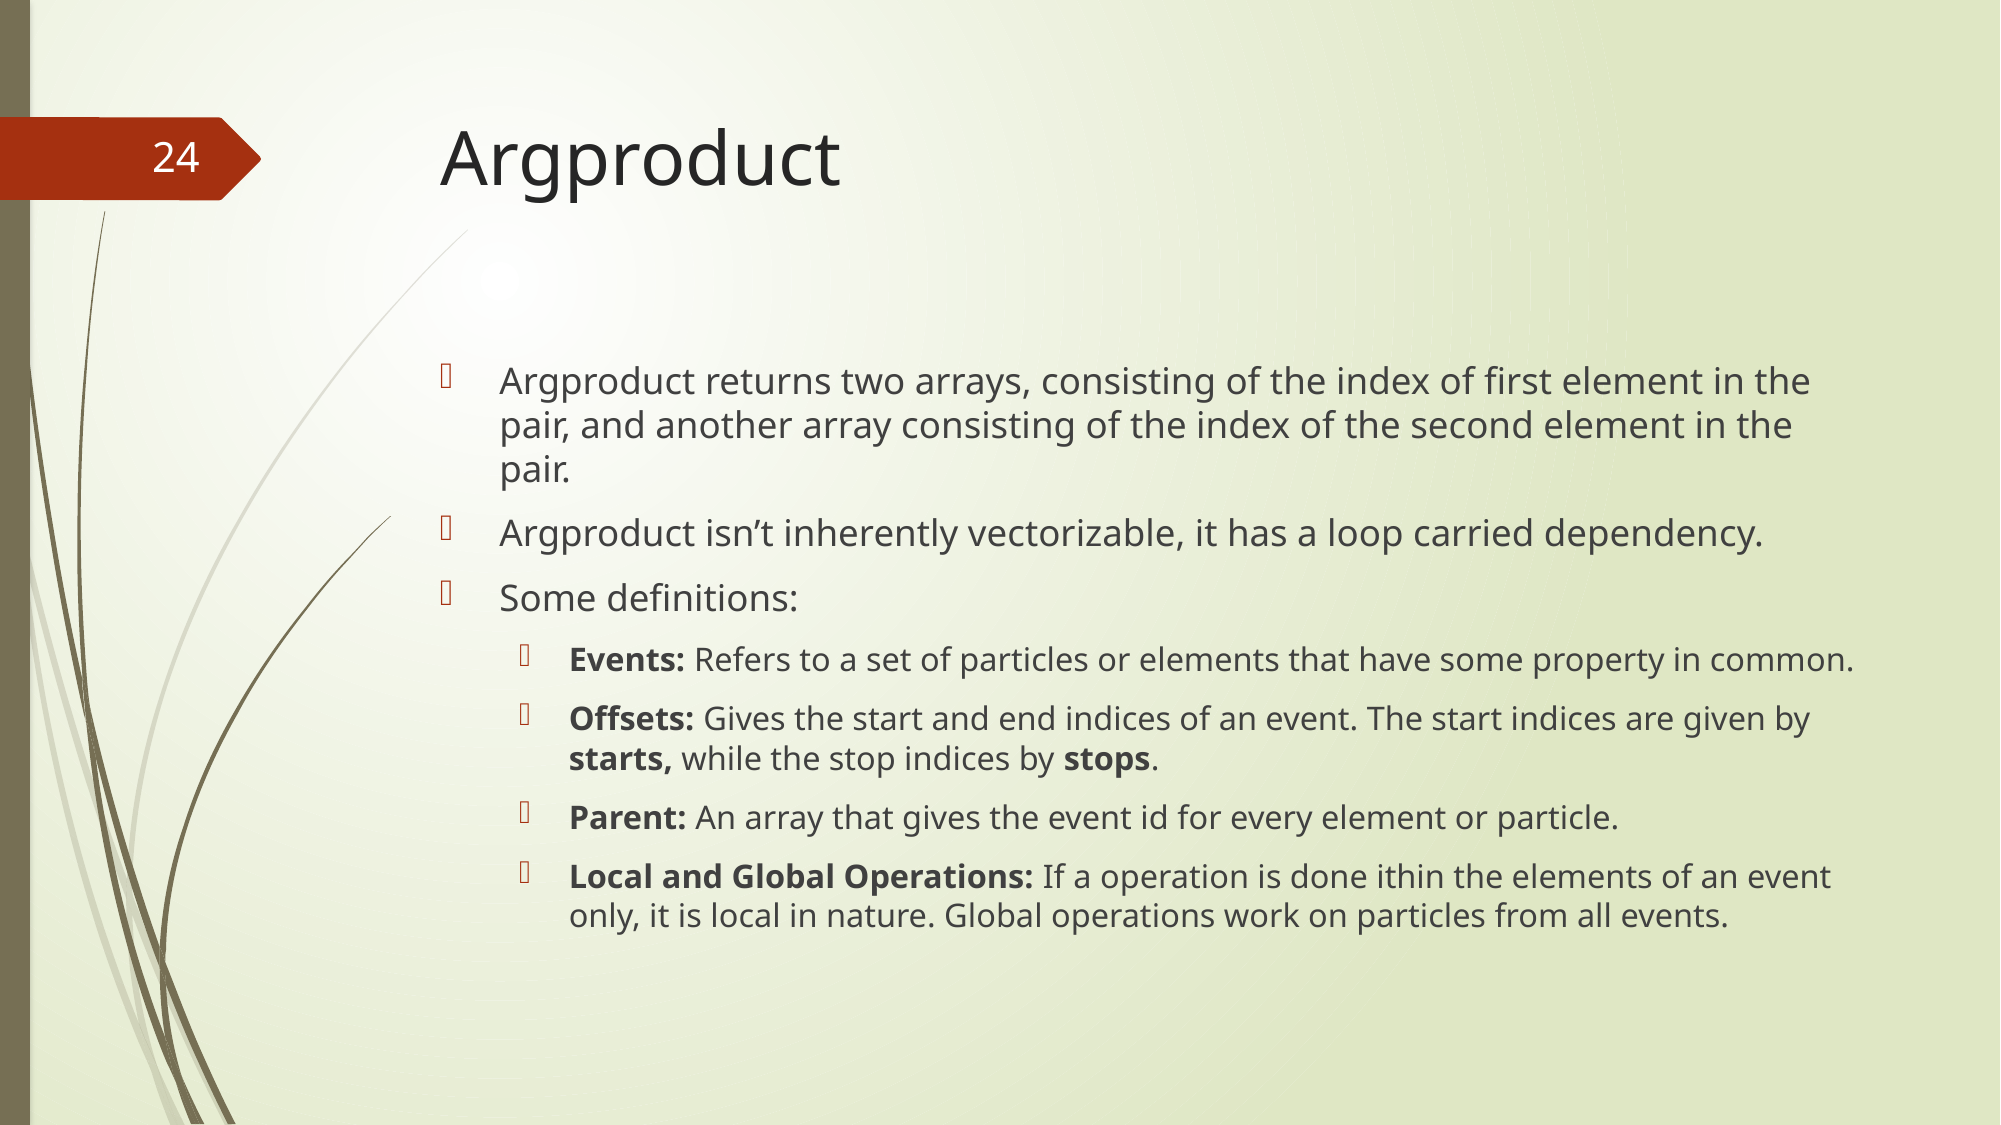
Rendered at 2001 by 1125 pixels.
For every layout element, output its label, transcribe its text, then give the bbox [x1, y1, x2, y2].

list Argproduct returns two arrays, consisting of the index of first element in the pair, and another array consisting of the index of the second element in the pair. Argproduct isn’t inherently vectorizable, it has a loop carried dependency. Some definitions: Events: Refers to a set of particles or elements that have some property in common. Offsets: Gives the start and end indices of an event. The start indices are given by starts, while the stop indices by stops. Parent: An array that gives the event id for every element or particle. Local and Global Operations: If a operation is done ithin the elements of an event only, it is local in nature. Global operations work on particles from all events. [424, 350, 1888, 970]
slide_number 24 [87, 129, 216, 190]
title Argproduct [425, 102, 1888, 313]
